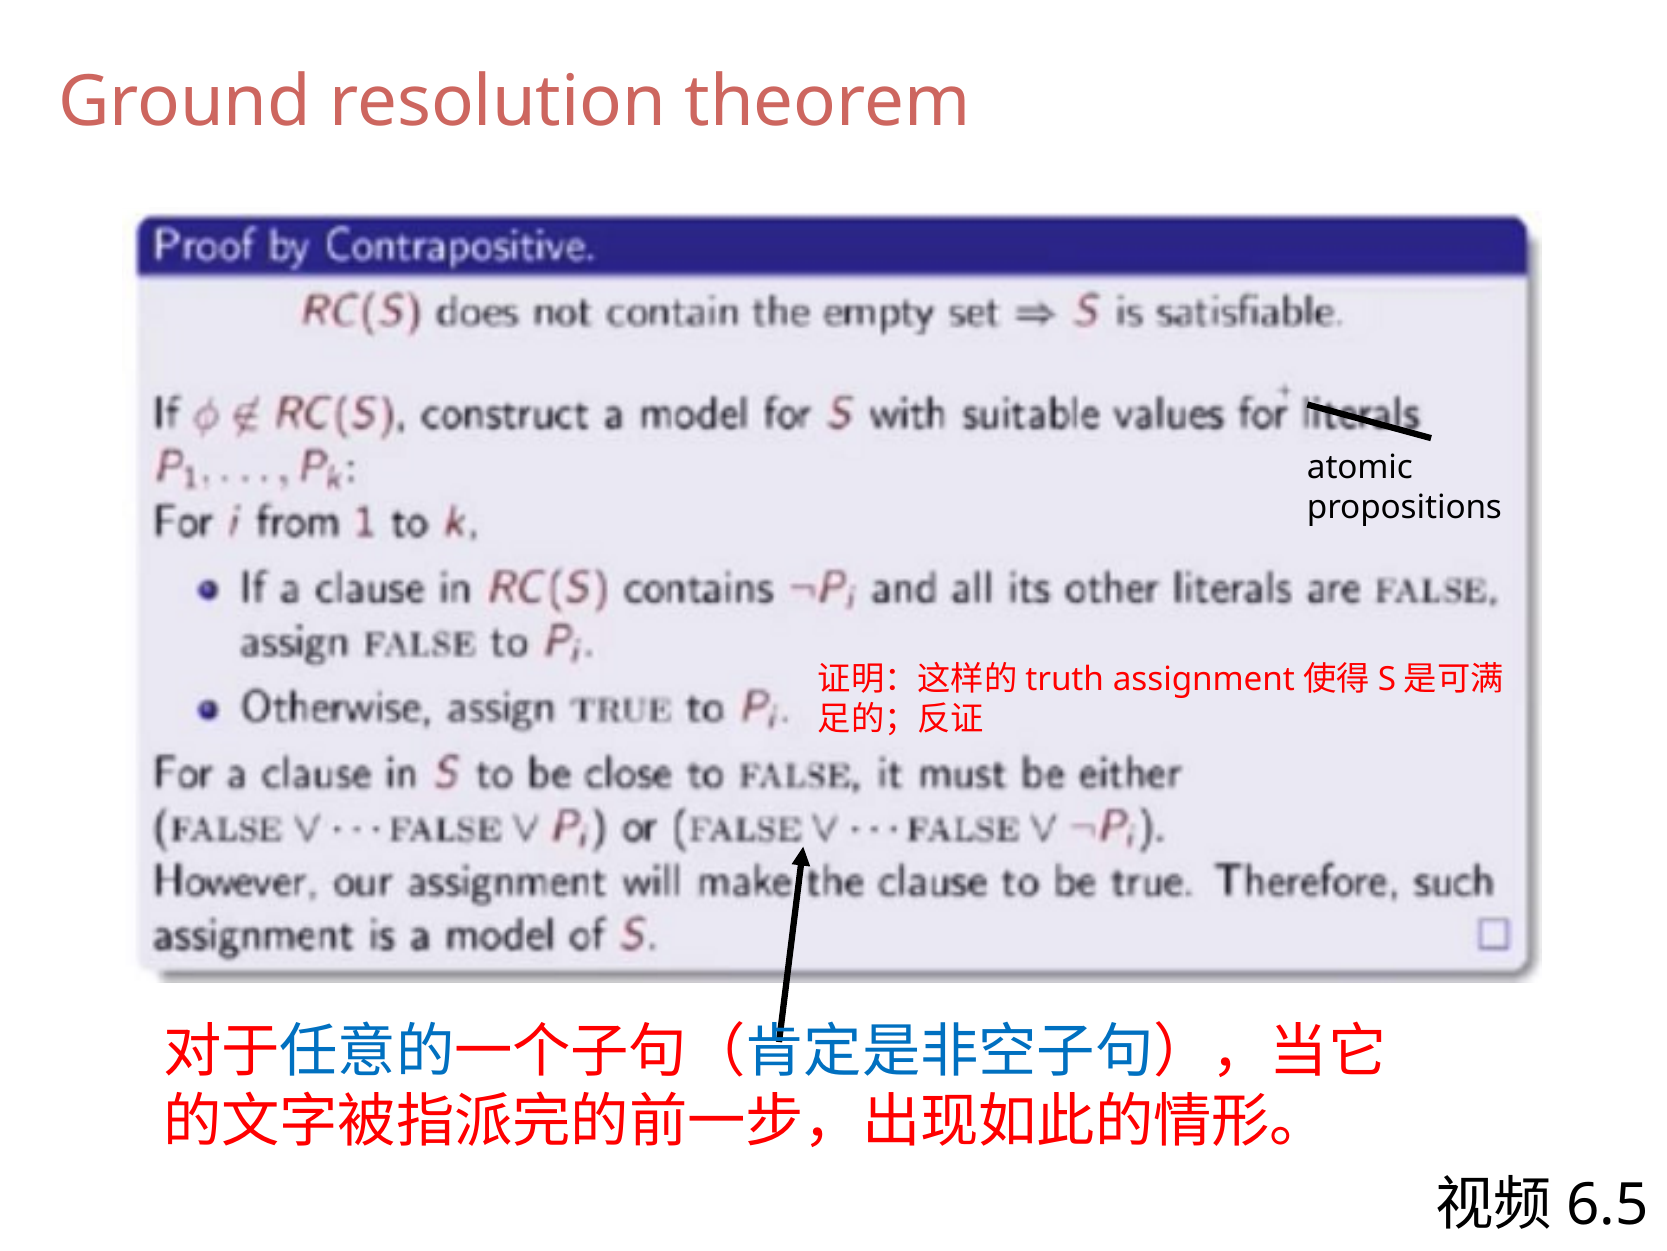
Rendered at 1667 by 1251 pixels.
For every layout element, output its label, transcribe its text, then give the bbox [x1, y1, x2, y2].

list Ground resolution theorem [51, 47, 1613, 147]
text_box 视频6.5 [1427, 1157, 1657, 1245]
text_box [778, 846, 804, 1043]
picture [122, 207, 1543, 983]
text_box 对于任意的一个子句（肯定是非空子句），当它的文字被指派完的前一步，出现如此的情形。 [154, 1005, 1452, 1162]
